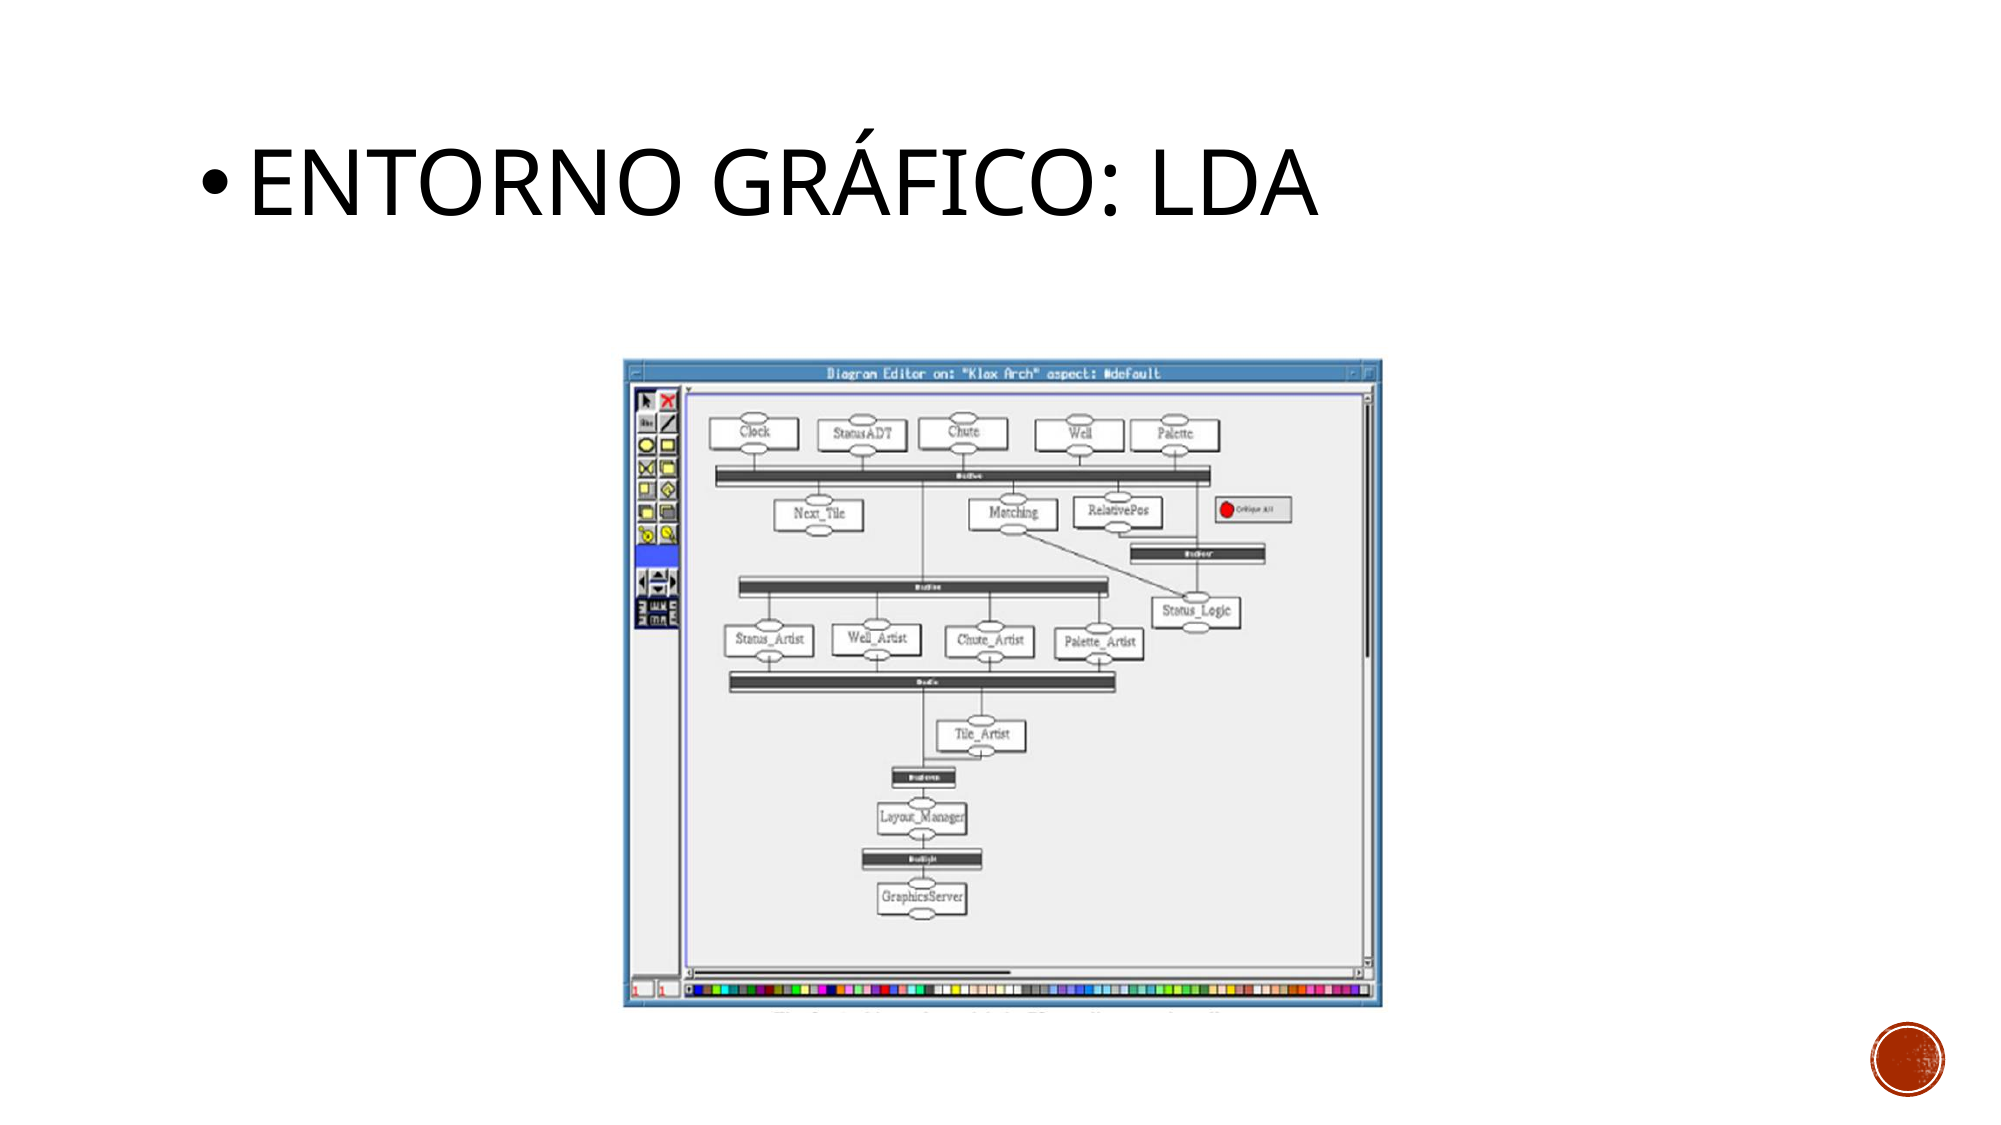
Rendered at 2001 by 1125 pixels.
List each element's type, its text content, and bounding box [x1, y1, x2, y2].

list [614, 351, 1388, 1010]
title Entorno gráfico: LDA [184, 53, 1835, 318]
